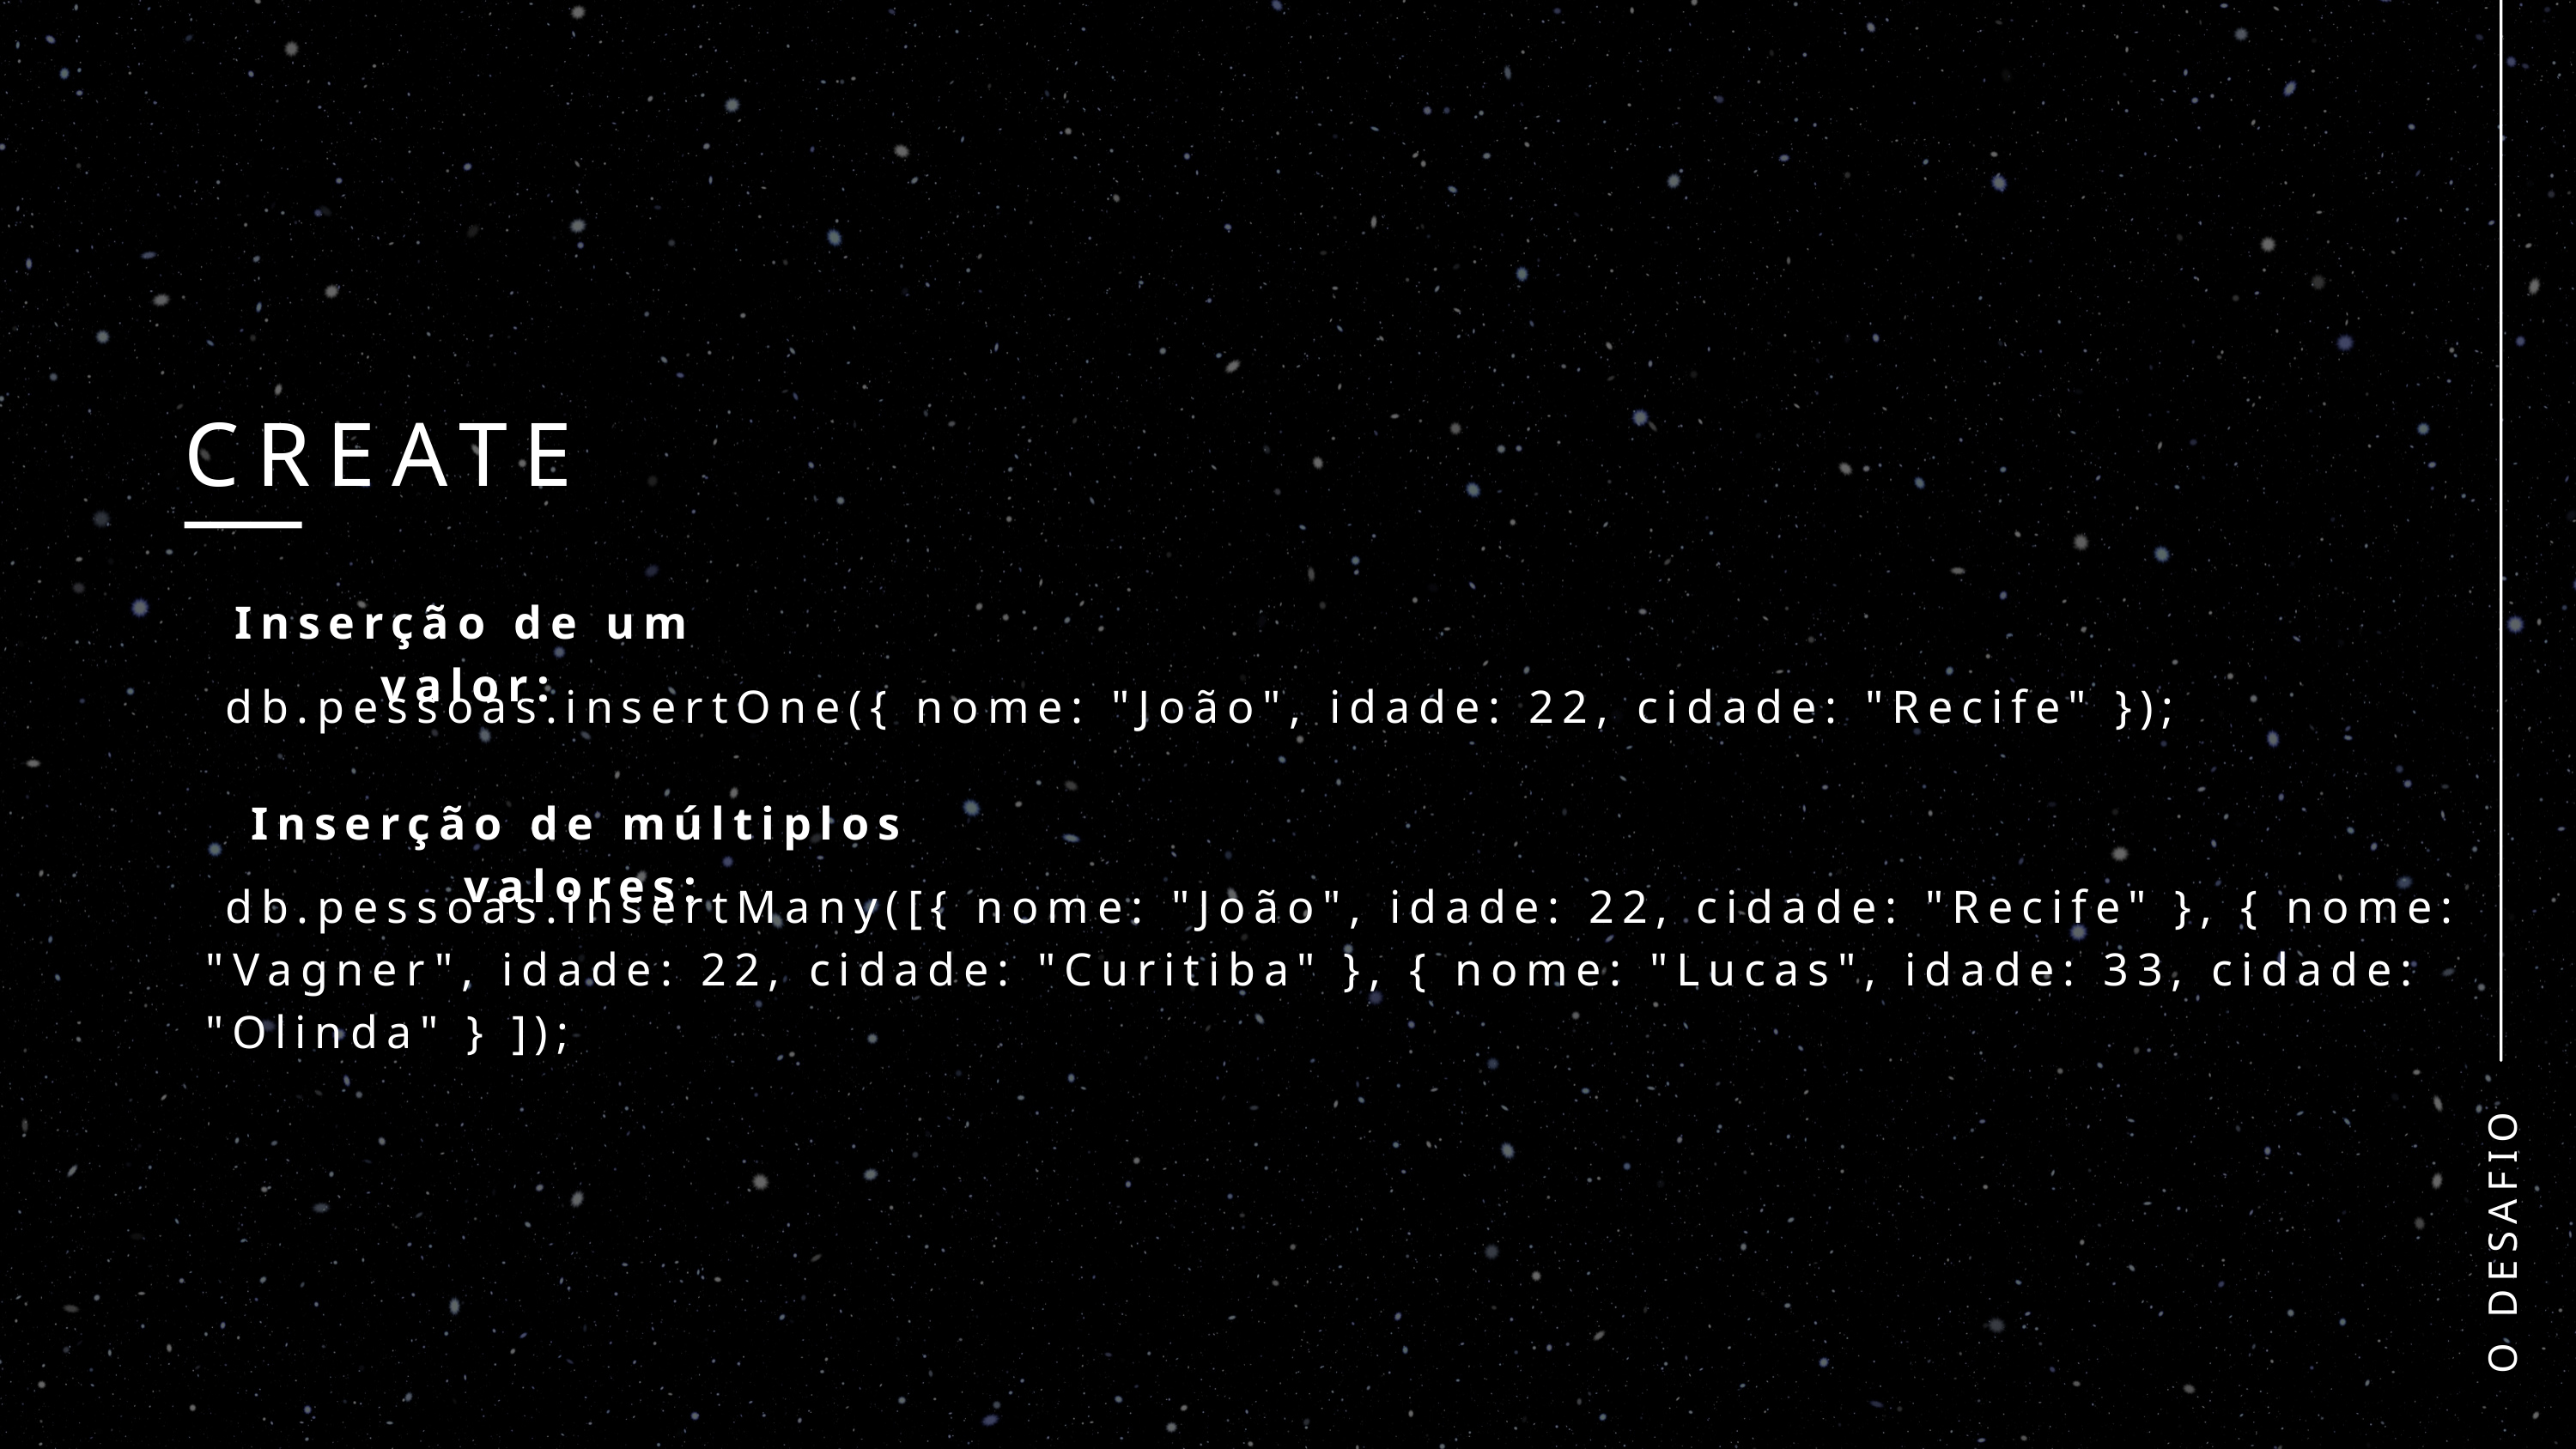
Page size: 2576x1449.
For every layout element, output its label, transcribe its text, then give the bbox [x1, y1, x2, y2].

text_box CREATE [184, 381, 1505, 505]
text_box db.pessoas.insertMany([{ nome: "João", idade: 22, cidade: "Recife" }, { nome: "Vagner", idade: 22, cidade: "Curitiba" }, { nome: "Lucas", idade: 33, cidade: "Olinda" } ]); [205, 870, 2478, 1120]
text_box Inserção de um valor: [182, 585, 749, 711]
text_box [0, 0, 2576, 1449]
text_box O DESAFIO [2469, 851, 2525, 1374]
text_box db.pessoas.insertOne({ nome: "João", idade: 22, cidade: "Recife" }); [205, 669, 2478, 732]
text_box Inserção de múltiplos valores: [181, 785, 980, 912]
